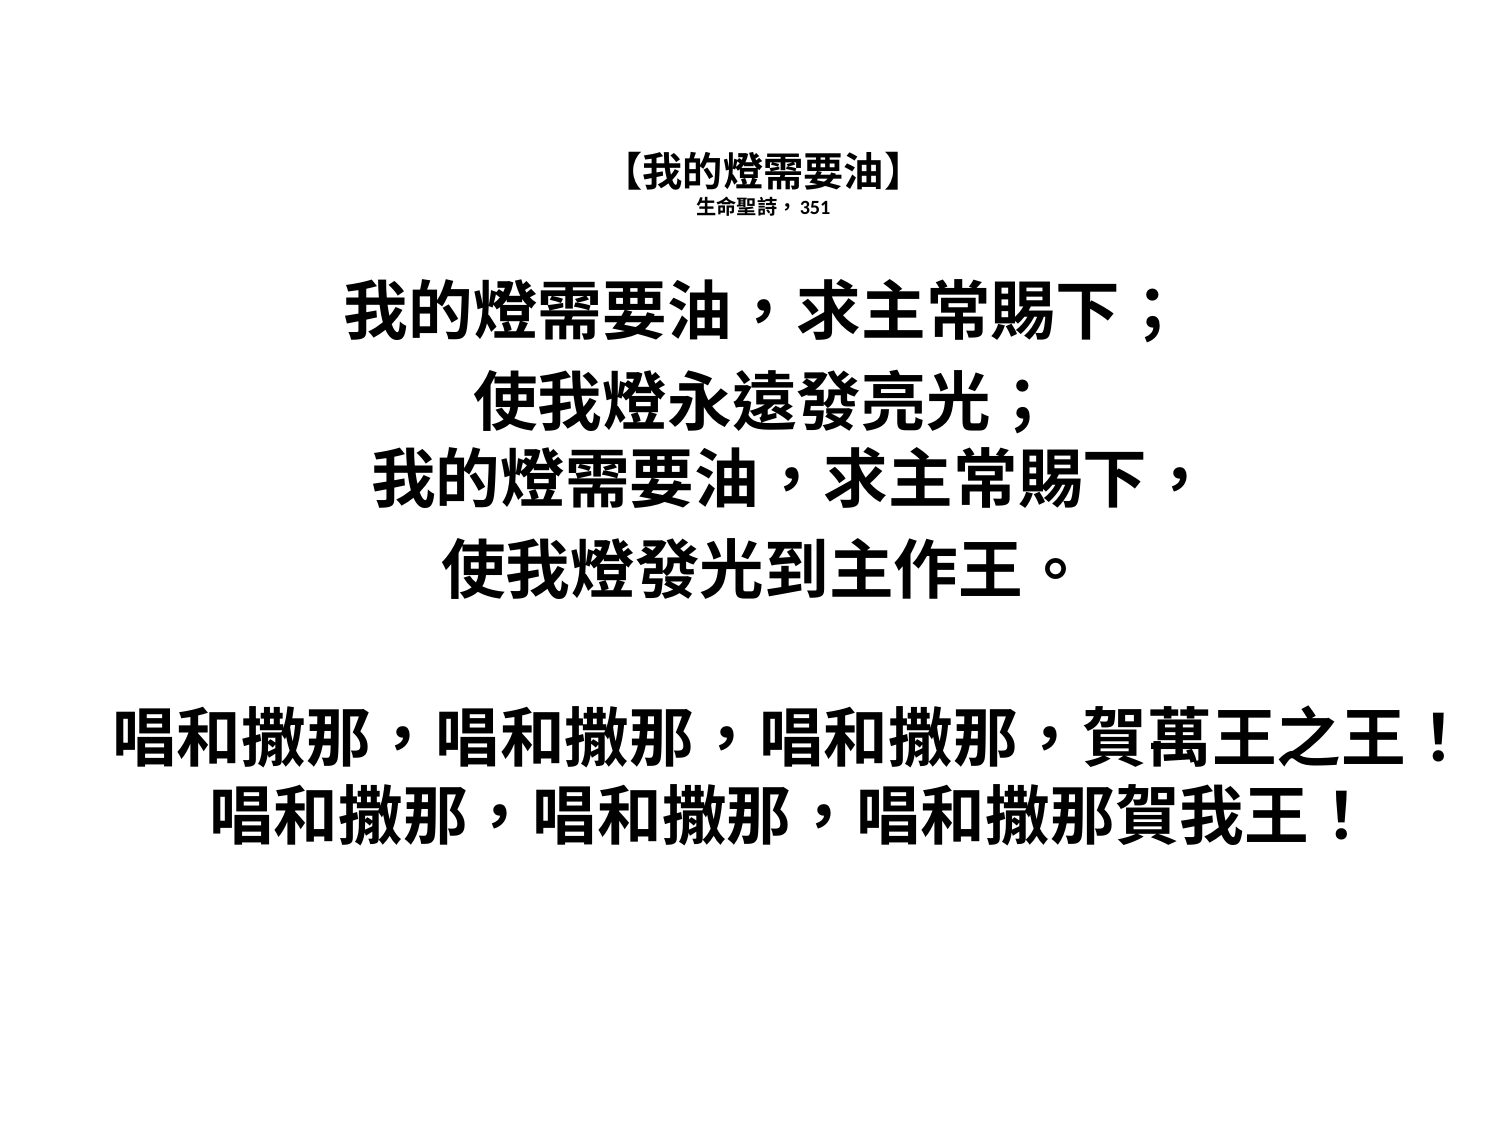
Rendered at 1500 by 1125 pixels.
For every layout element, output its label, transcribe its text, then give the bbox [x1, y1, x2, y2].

title 【我的燈需要油】 生命聖詩，351 [88, 137, 1439, 262]
list 我的燈需要油，求主常賜下； 使我燈永遠發亮光； 我的燈需要油，求主常賜下， 使我燈發光到主作王。 唱和撒那，唱和撒那，唱和撒那，賀萬王之王！ 唱和撒那，唱和撒那，唱和撒那賀我王！ [29, 262, 1500, 1005]
